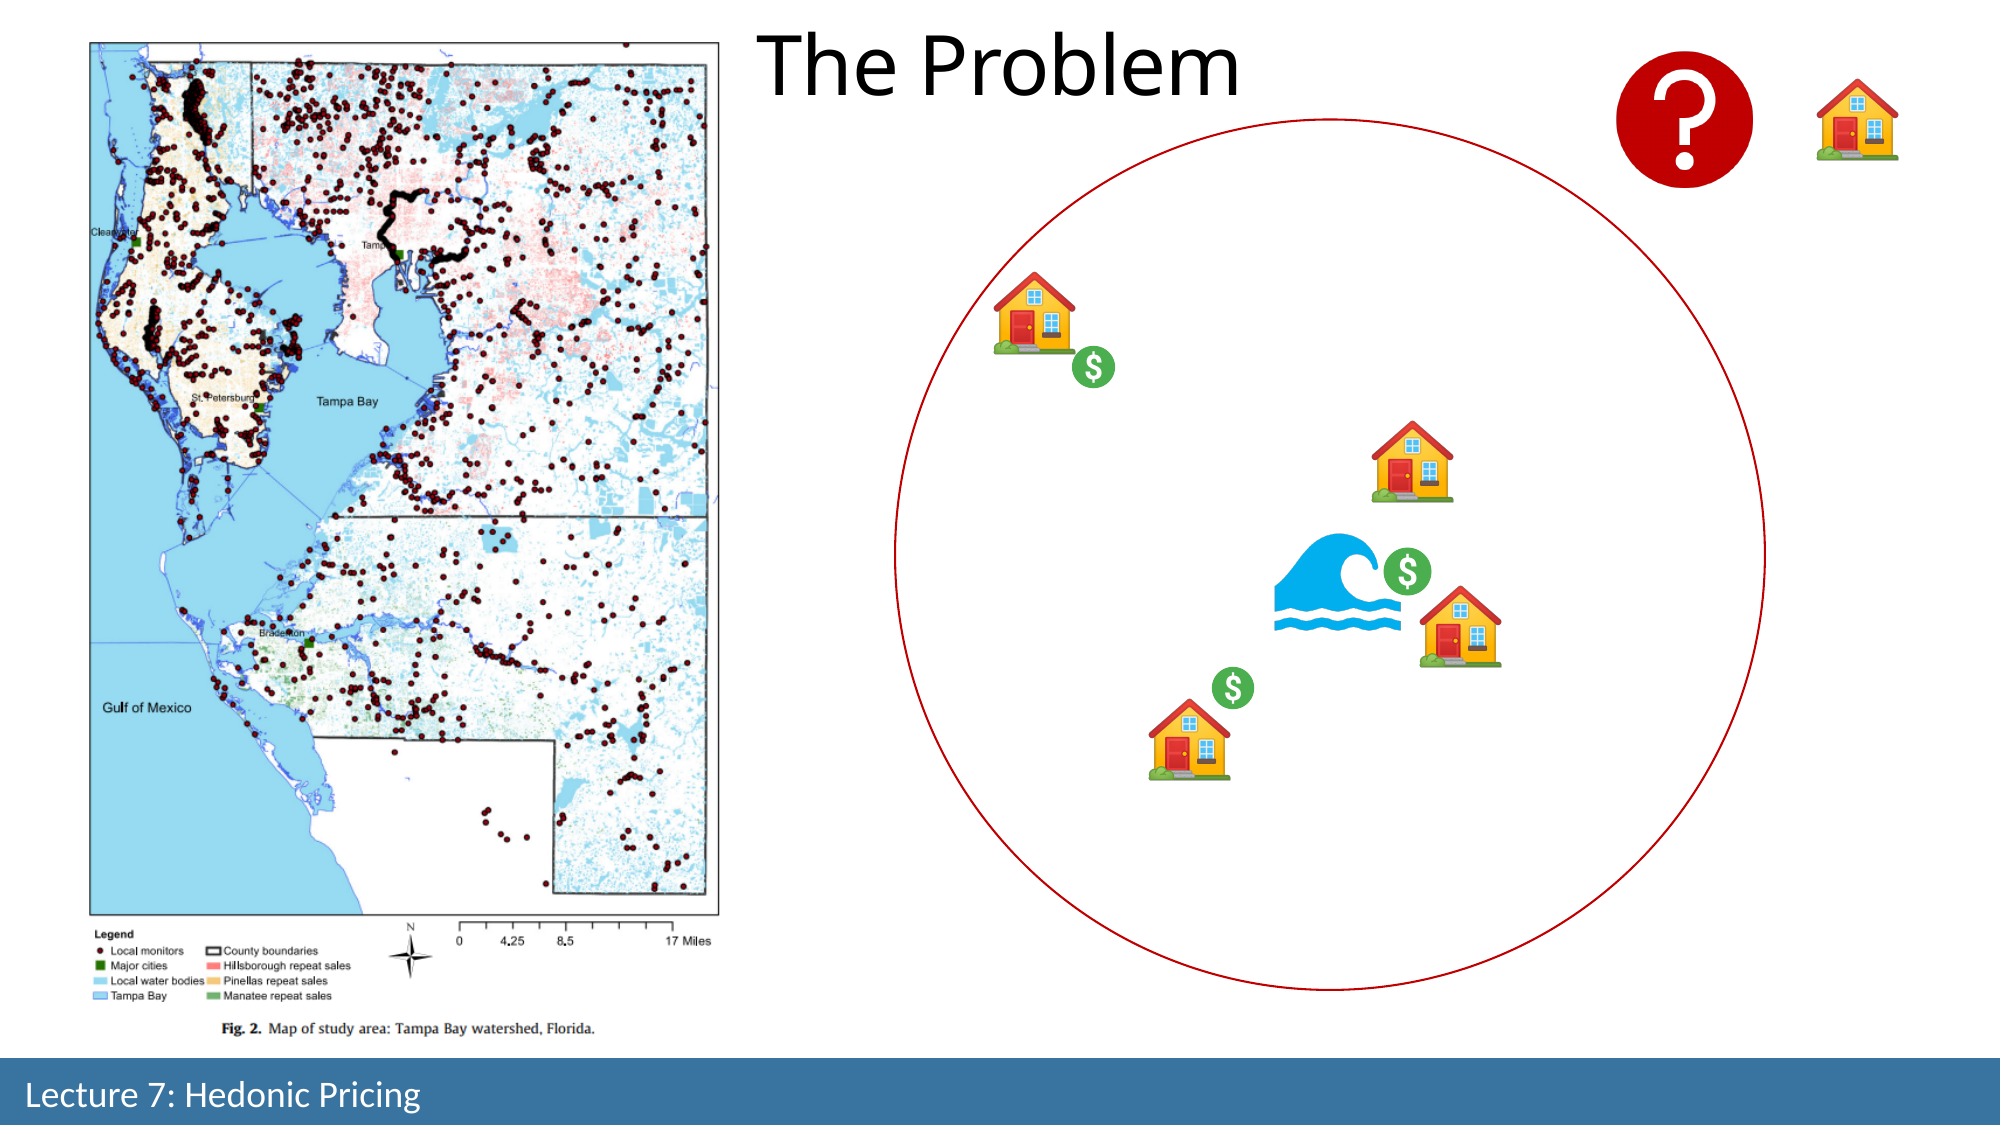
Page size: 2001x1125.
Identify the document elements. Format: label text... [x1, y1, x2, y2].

picture [1814, 76, 1901, 163]
picture [1598, 33, 1771, 206]
picture [991, 269, 1121, 394]
picture [1146, 661, 1260, 783]
text_box [894, 118, 1766, 991]
picture [1262, 418, 1504, 671]
text_box The Problem [315, 0, 1685, 120]
picture [80, 34, 738, 1044]
